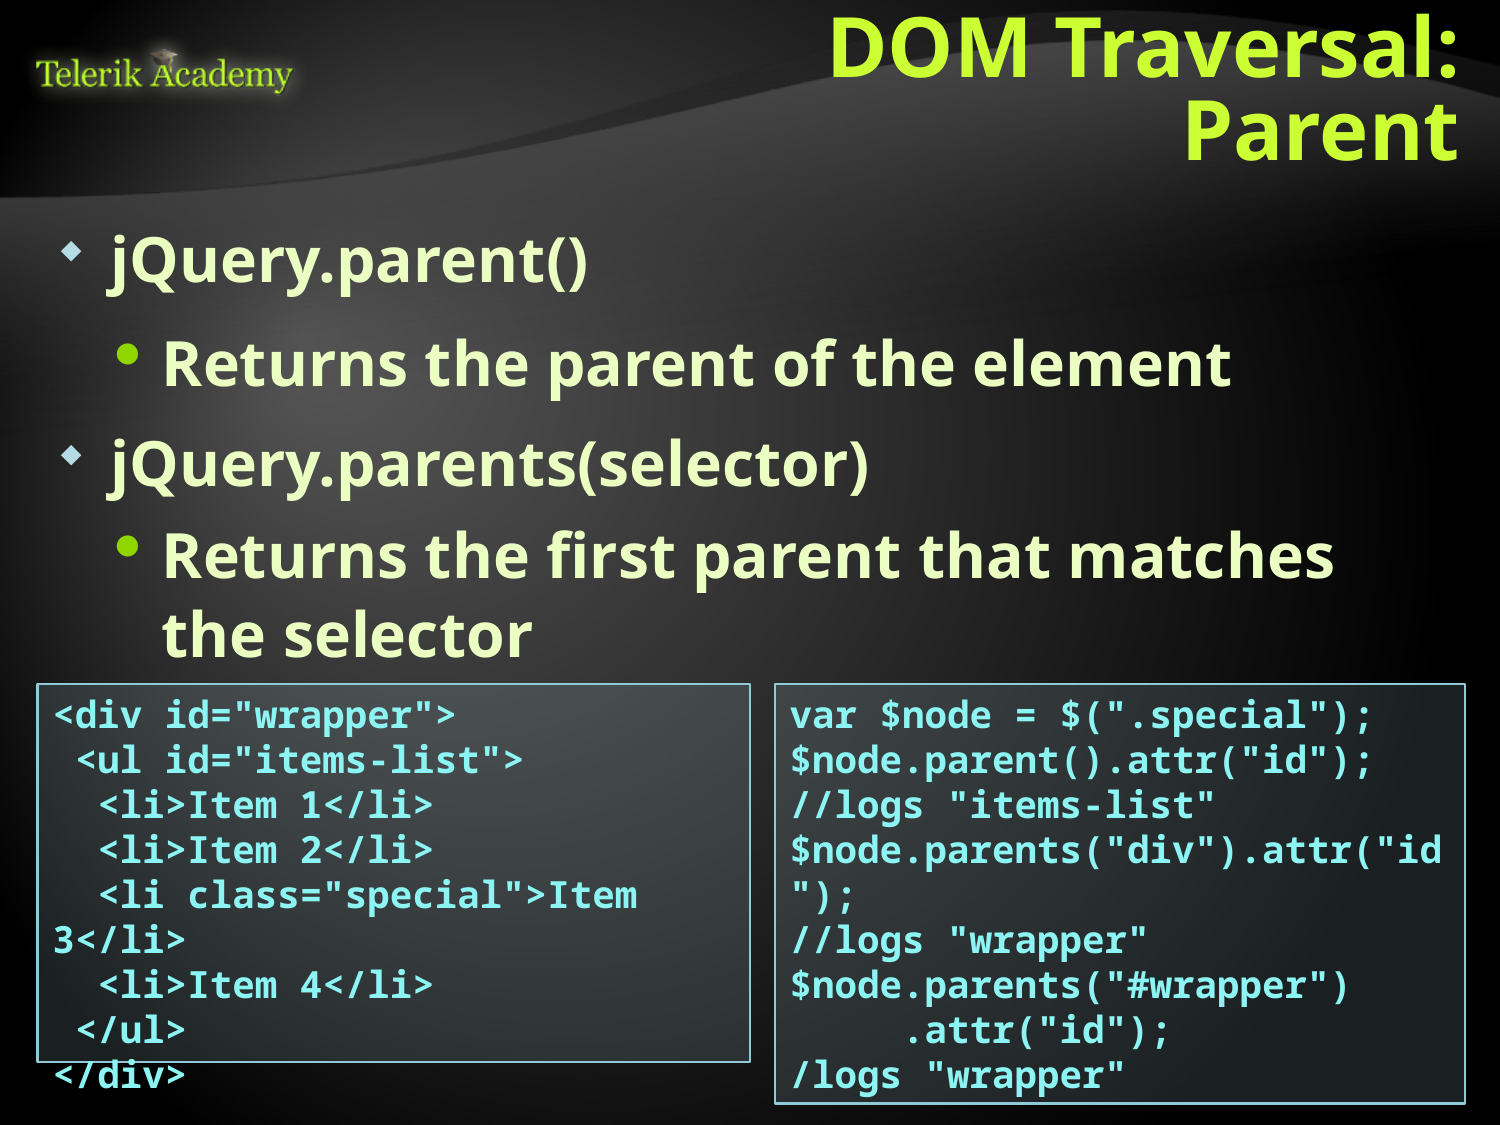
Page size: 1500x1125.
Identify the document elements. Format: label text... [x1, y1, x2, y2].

list <div id="wrapper"> <ul id="items-list"> <li>Item 1</li> <li>Item 2</li> <li class="special">Item 3</li> <li>Item 4</li> </ul> </div> [36, 683, 751, 1063]
picture [0, 0, 1500, 1125]
list jQuery.parent() Returns the parent of the element jQuery.parents(selector) Returns the first parent that matches the selector [43, 212, 1469, 685]
text_box var $node = $(".special"); $node.parent().attr("id"); //logs "items-list" $node.parents("div").attr("id"); //logs "wrapper" $node.parents("#wrapper") .attr("id"); /logs "wrapper" [774, 683, 1465, 1104]
title DOM Traversal: Parent [312, 24, 1475, 163]
